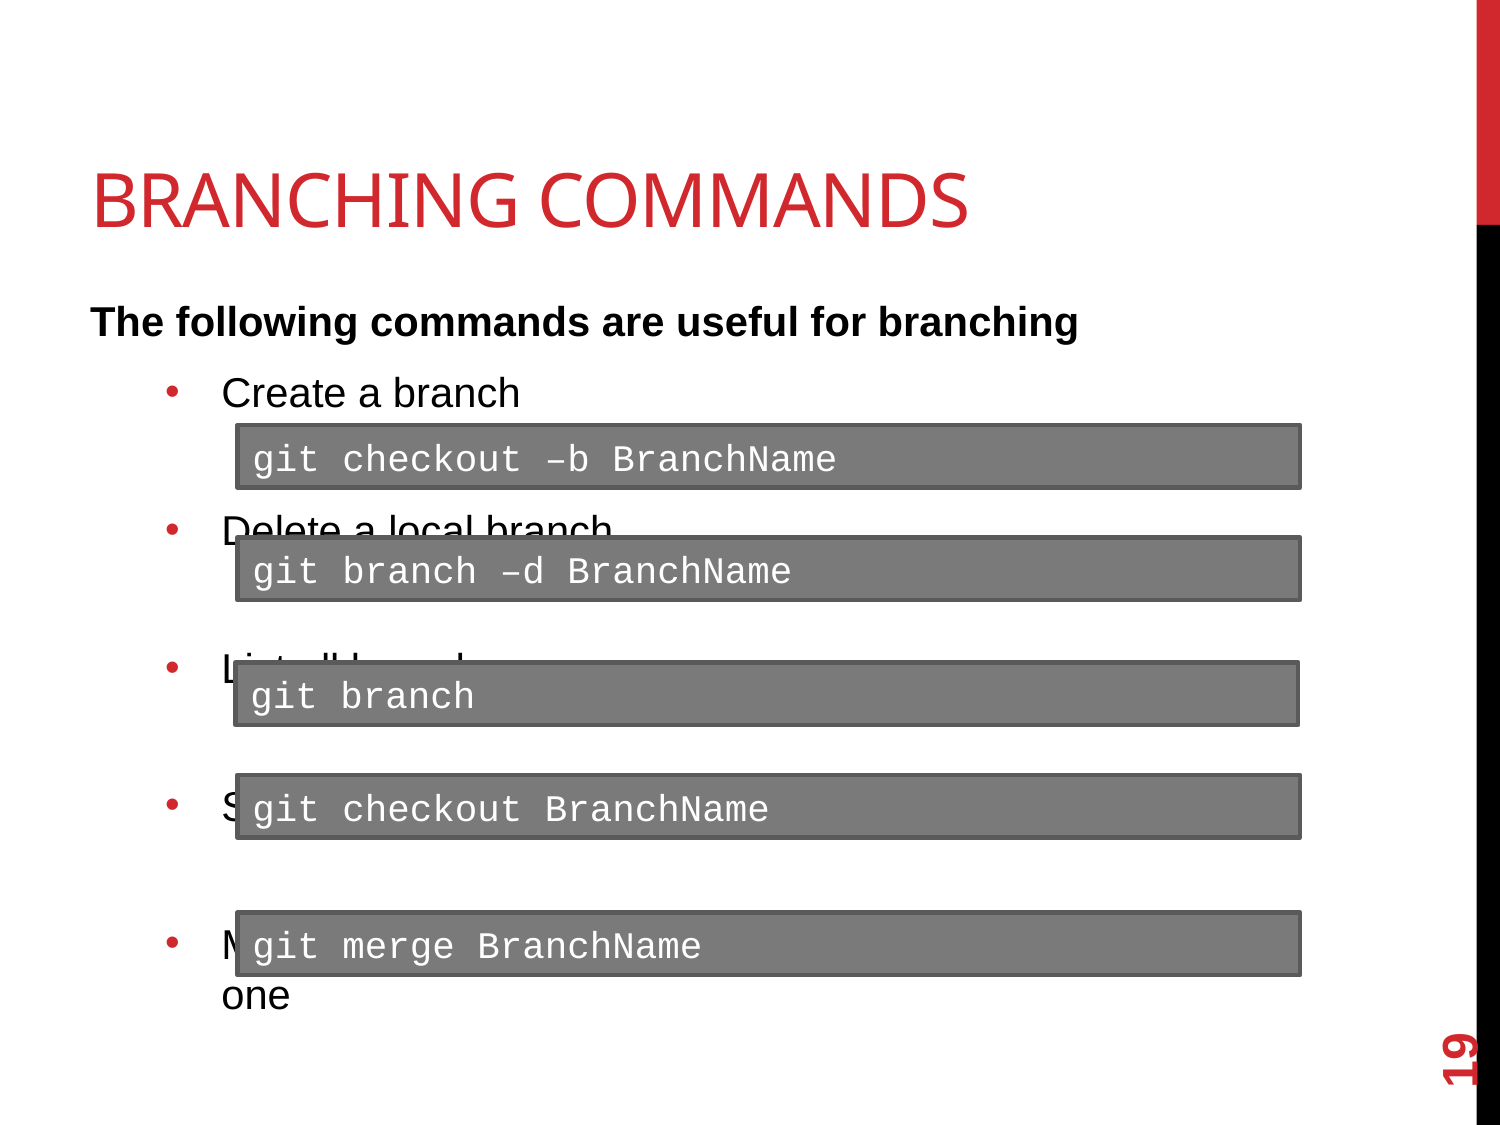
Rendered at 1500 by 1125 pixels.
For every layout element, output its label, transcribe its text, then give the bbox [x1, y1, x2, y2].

text_box git branch –d BranchName [235, 535, 1302, 602]
slide_number 19 [1427, 887, 1488, 1104]
text_box git checkout –b BranchName [235, 423, 1302, 490]
text_box git branch [233, 660, 1300, 727]
title Branching commands [75, 25, 1025, 250]
list The following commands are useful for branching Create a branch Delete a local branch List all branches Switch to a branch Merge changes from a different branch into the current one [75, 287, 1325, 1005]
text_box git merge BranchName [235, 910, 1302, 977]
text_box git checkout BranchName [235, 773, 1302, 840]
